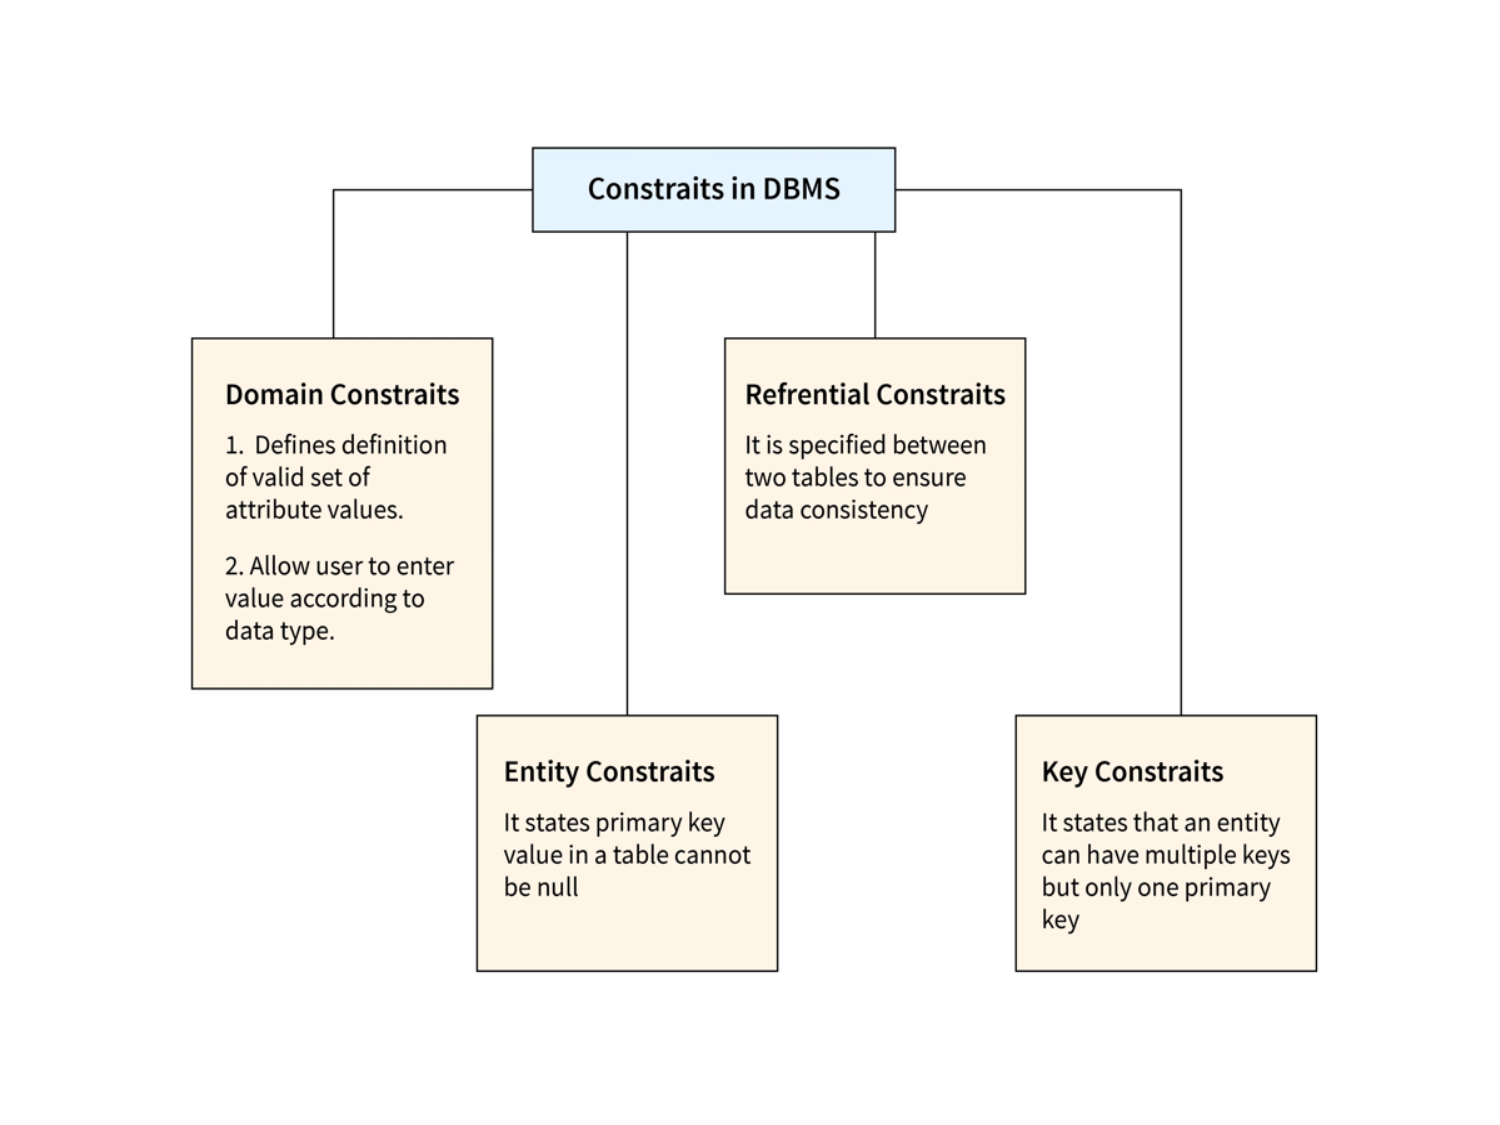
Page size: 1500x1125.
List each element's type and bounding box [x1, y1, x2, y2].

list [164, 94, 1336, 1016]
